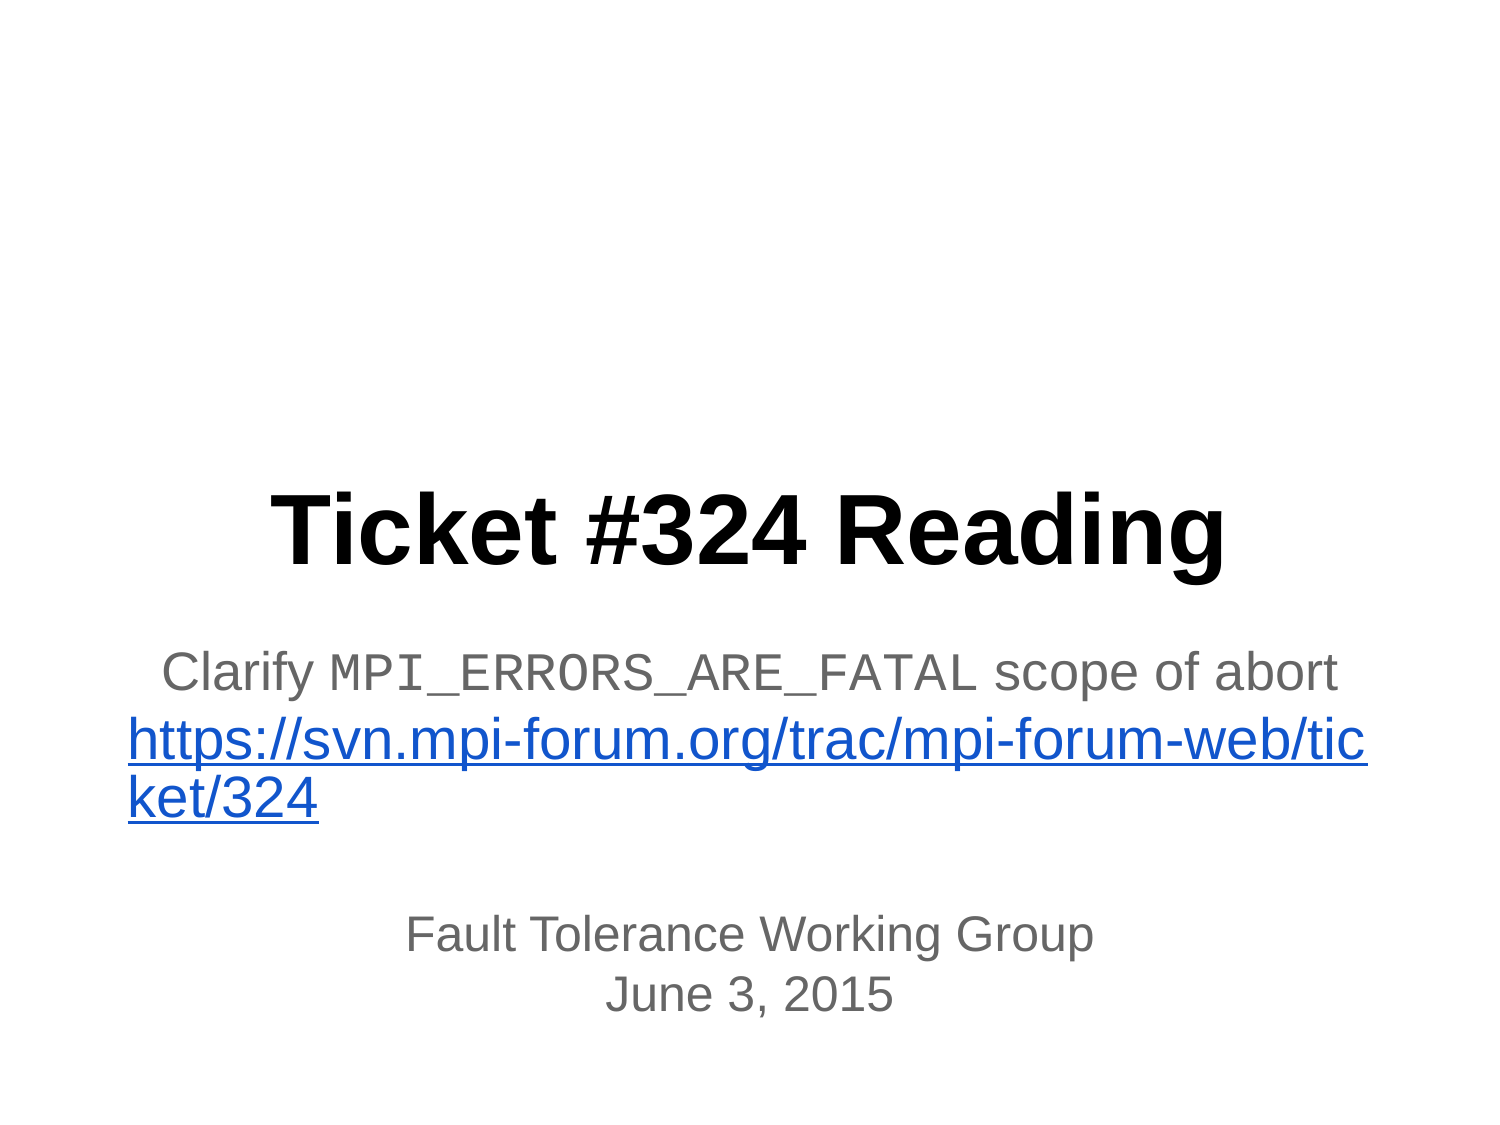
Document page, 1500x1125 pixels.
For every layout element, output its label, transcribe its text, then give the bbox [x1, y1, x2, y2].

subtitle Fault Tolerance Working Group June 3, 2015 [112, 826, 1388, 1073]
subtitle Clarify MPI_ERRORS_ARE_FATAL scope of abort https://svn.mpi-forum.org/trac/mpi-forum-web/ticket/324 [112, 621, 1388, 793]
title Ticket #324 Reading [112, 346, 1388, 600]
